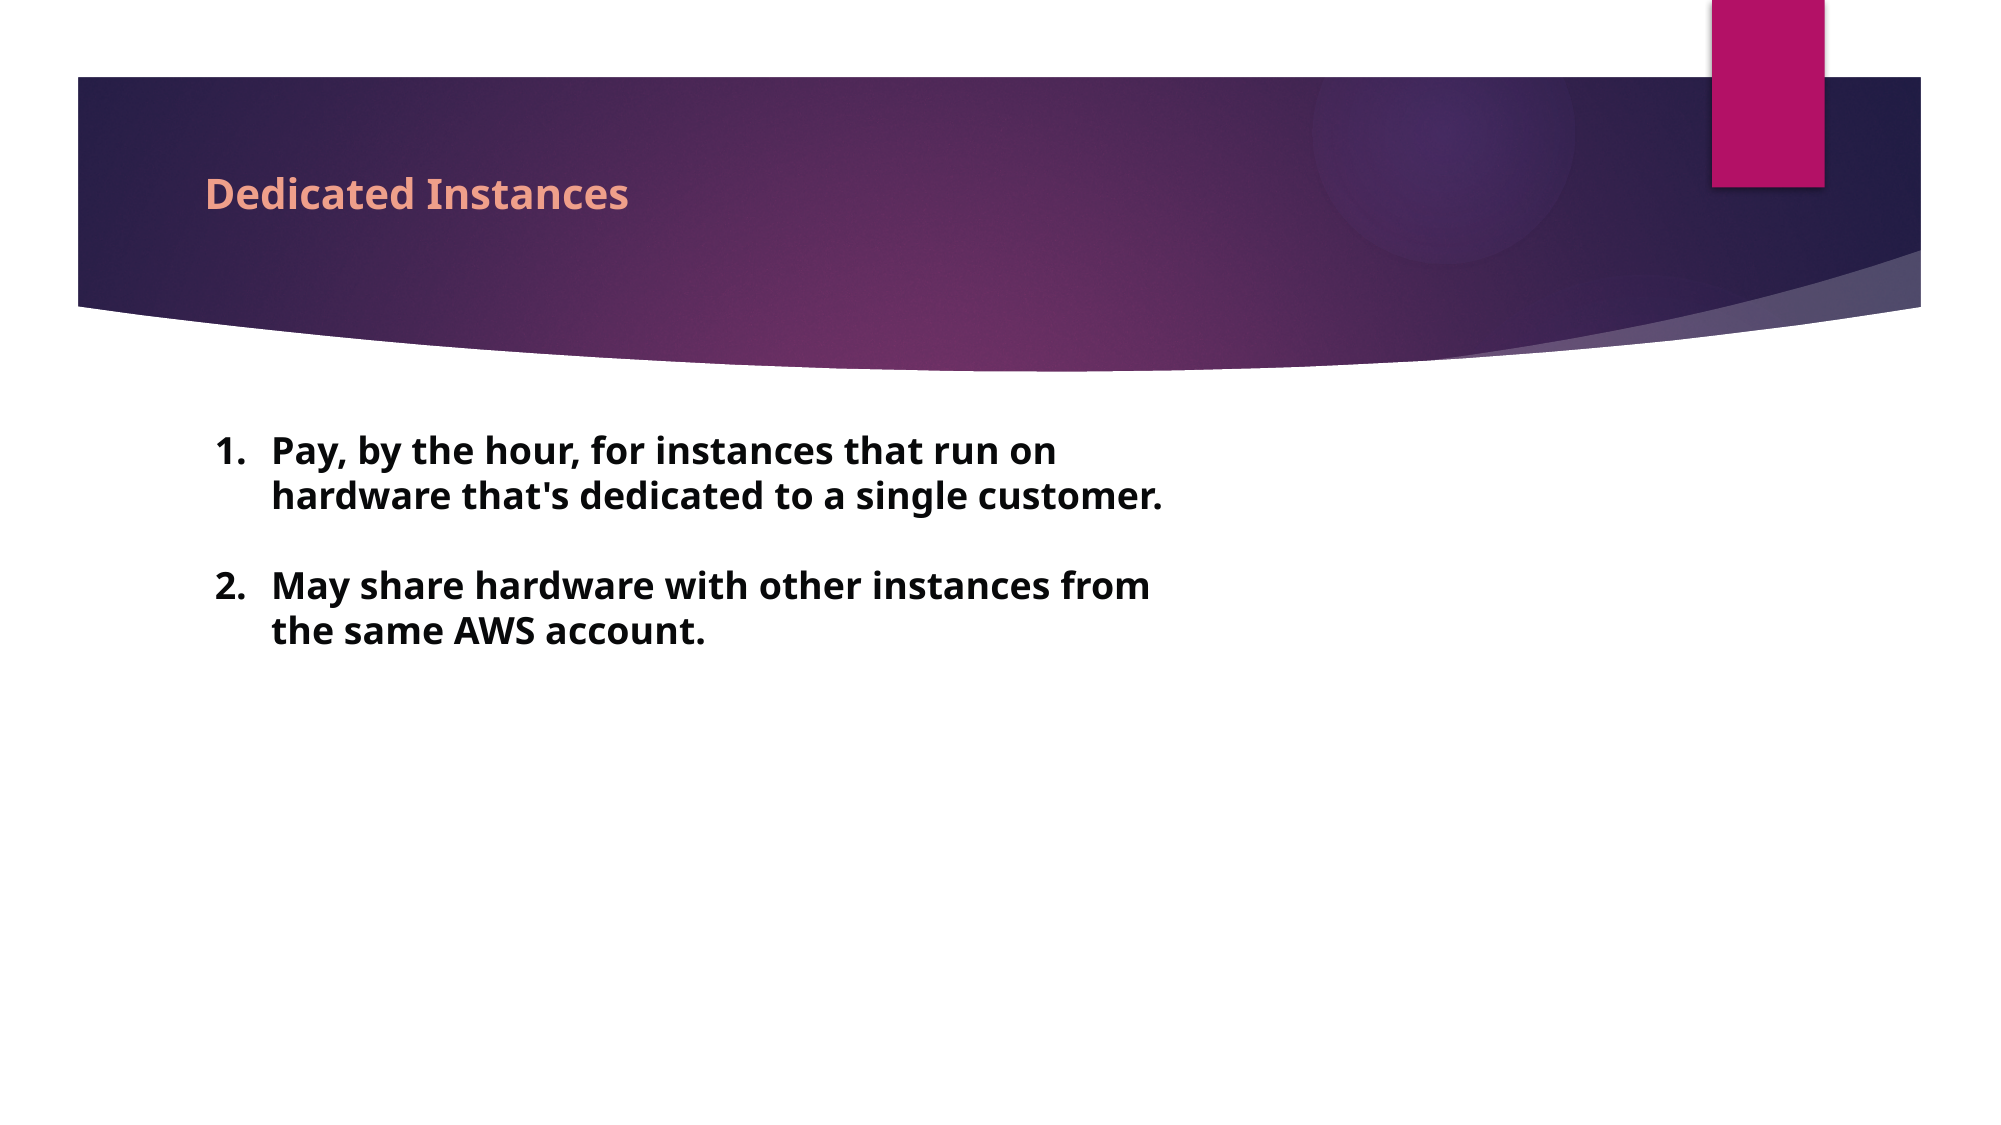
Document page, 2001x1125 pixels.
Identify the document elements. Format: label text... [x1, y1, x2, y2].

text_box Pay, by the hour, for instances that run on hardware that's dedicated to a single customer. May share hardware with other instances from the same AWS account. [200, 419, 1200, 750]
title Dedicated Instances [189, 159, 1627, 276]
